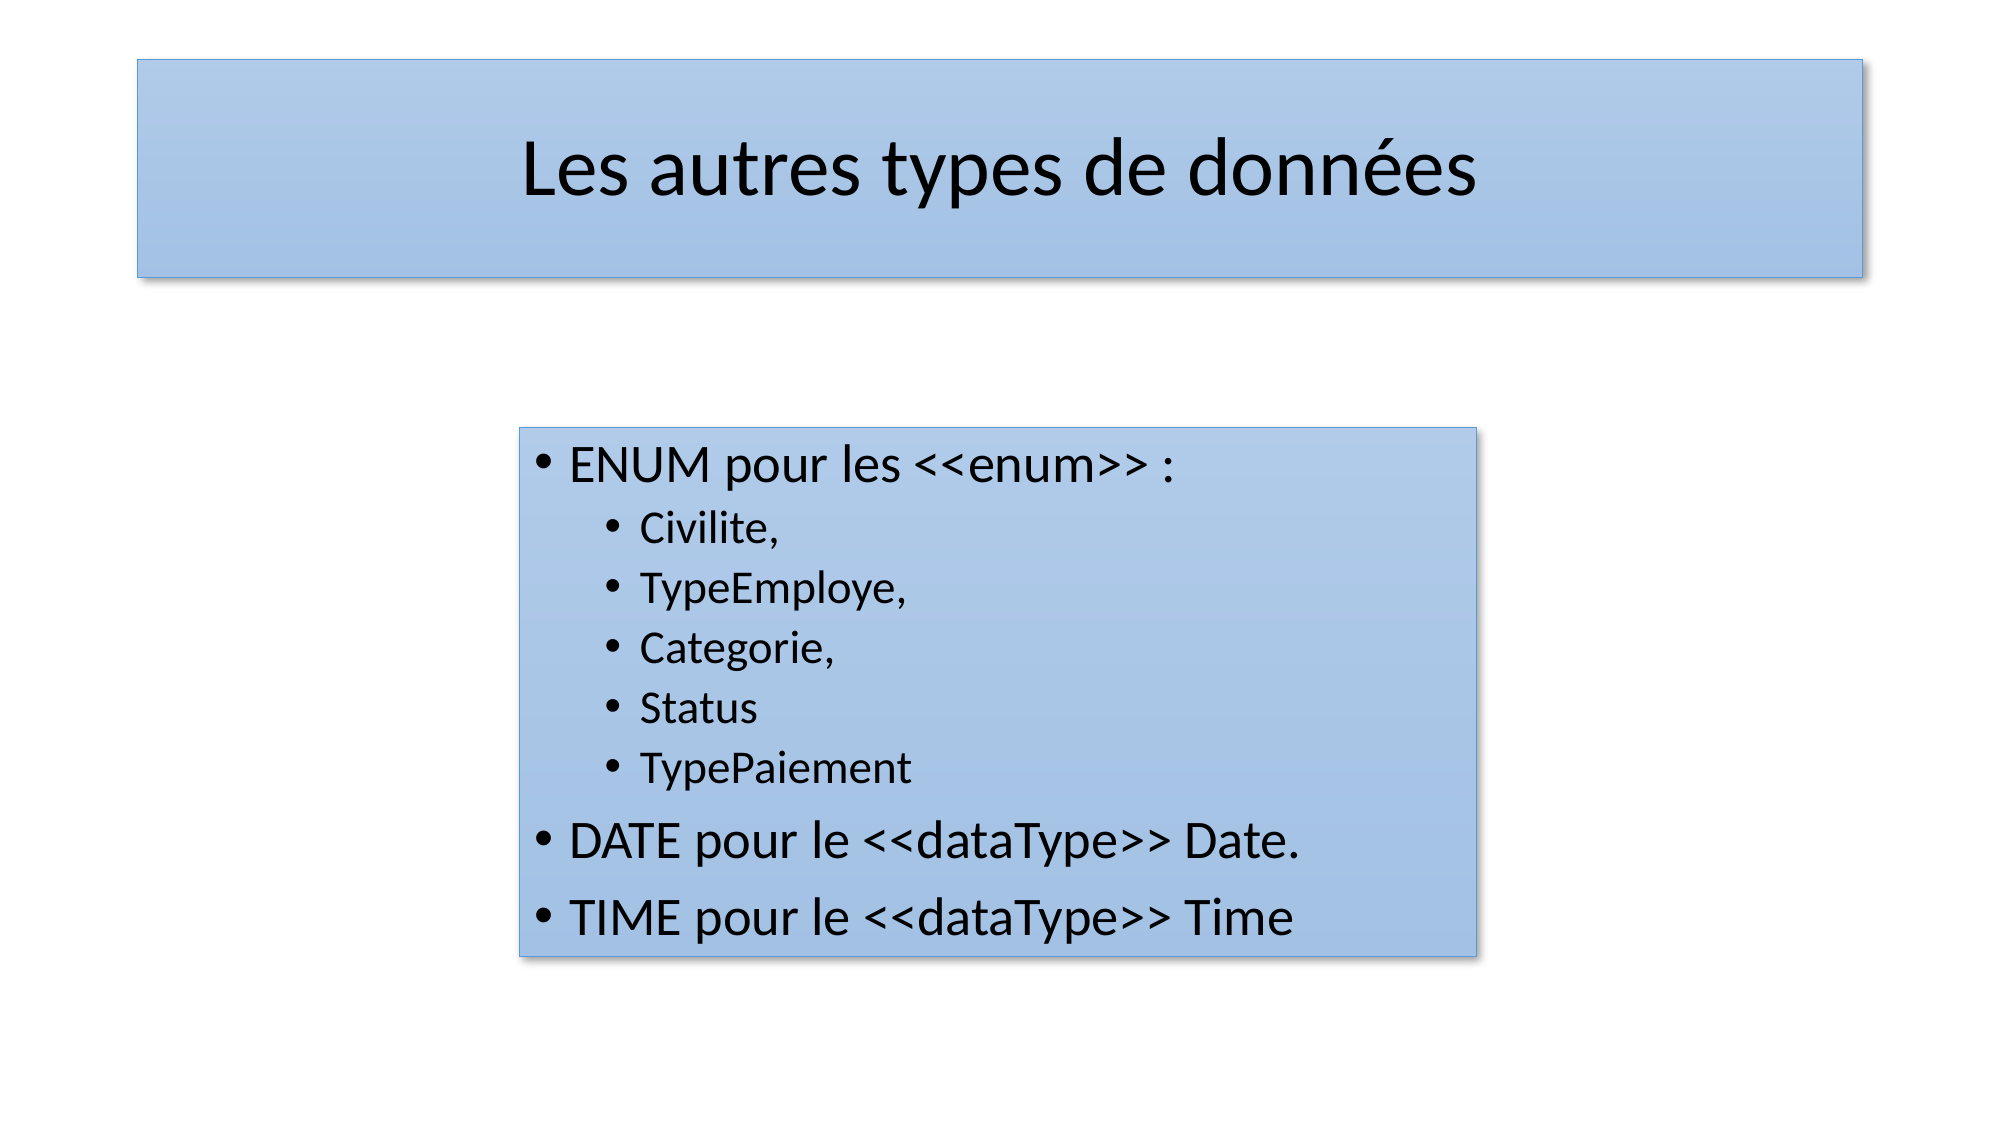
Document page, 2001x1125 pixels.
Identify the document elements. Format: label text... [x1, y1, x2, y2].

title Les autres types de données [137, 59, 1863, 278]
list ENUM pour les <<enum>> : Civilite, TypeEmploye, Categorie, Status TypePaiement DATE pour le <<dataType>> Date. TIME pour le <<dataType>> Time [519, 427, 1477, 957]
